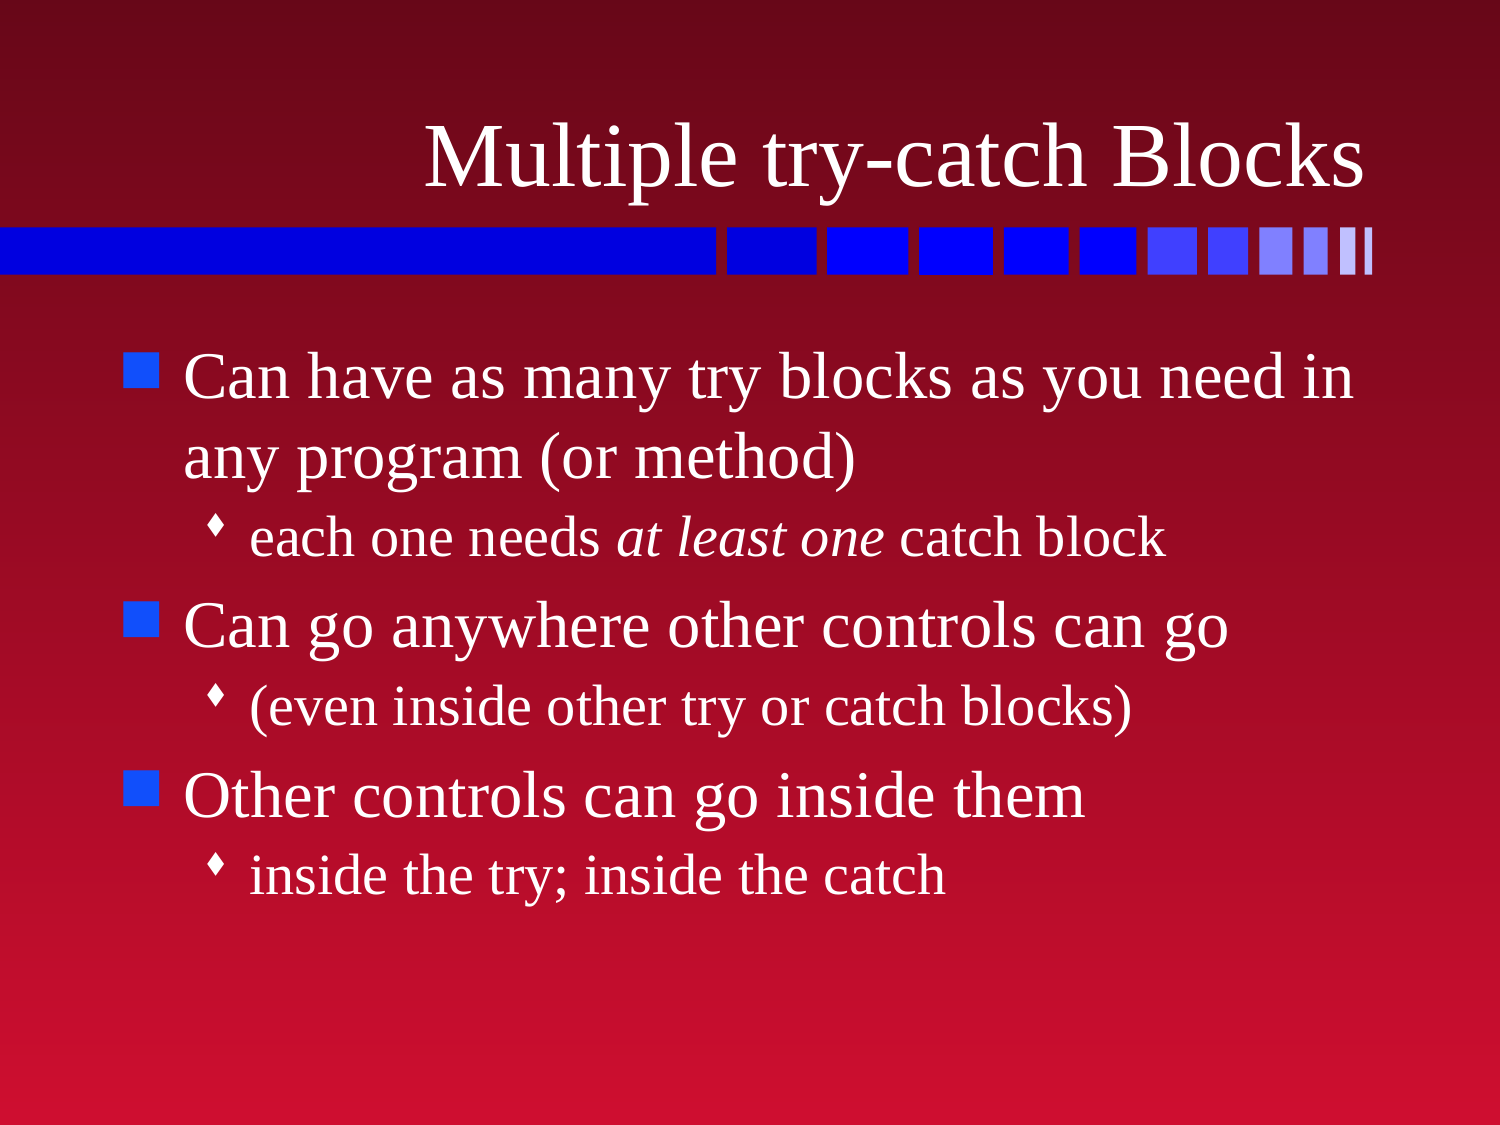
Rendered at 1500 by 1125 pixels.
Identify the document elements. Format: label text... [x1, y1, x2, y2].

title Multiple try-catch Blocks [109, 27, 1383, 213]
list Can have as many try blocks as you need in any program (or method) each one needs at least one catch block Can go anywhere other controls can go (even inside other try or catch blocks) Other controls can go inside them inside the try; inside the catch [111, 324, 1388, 1001]
